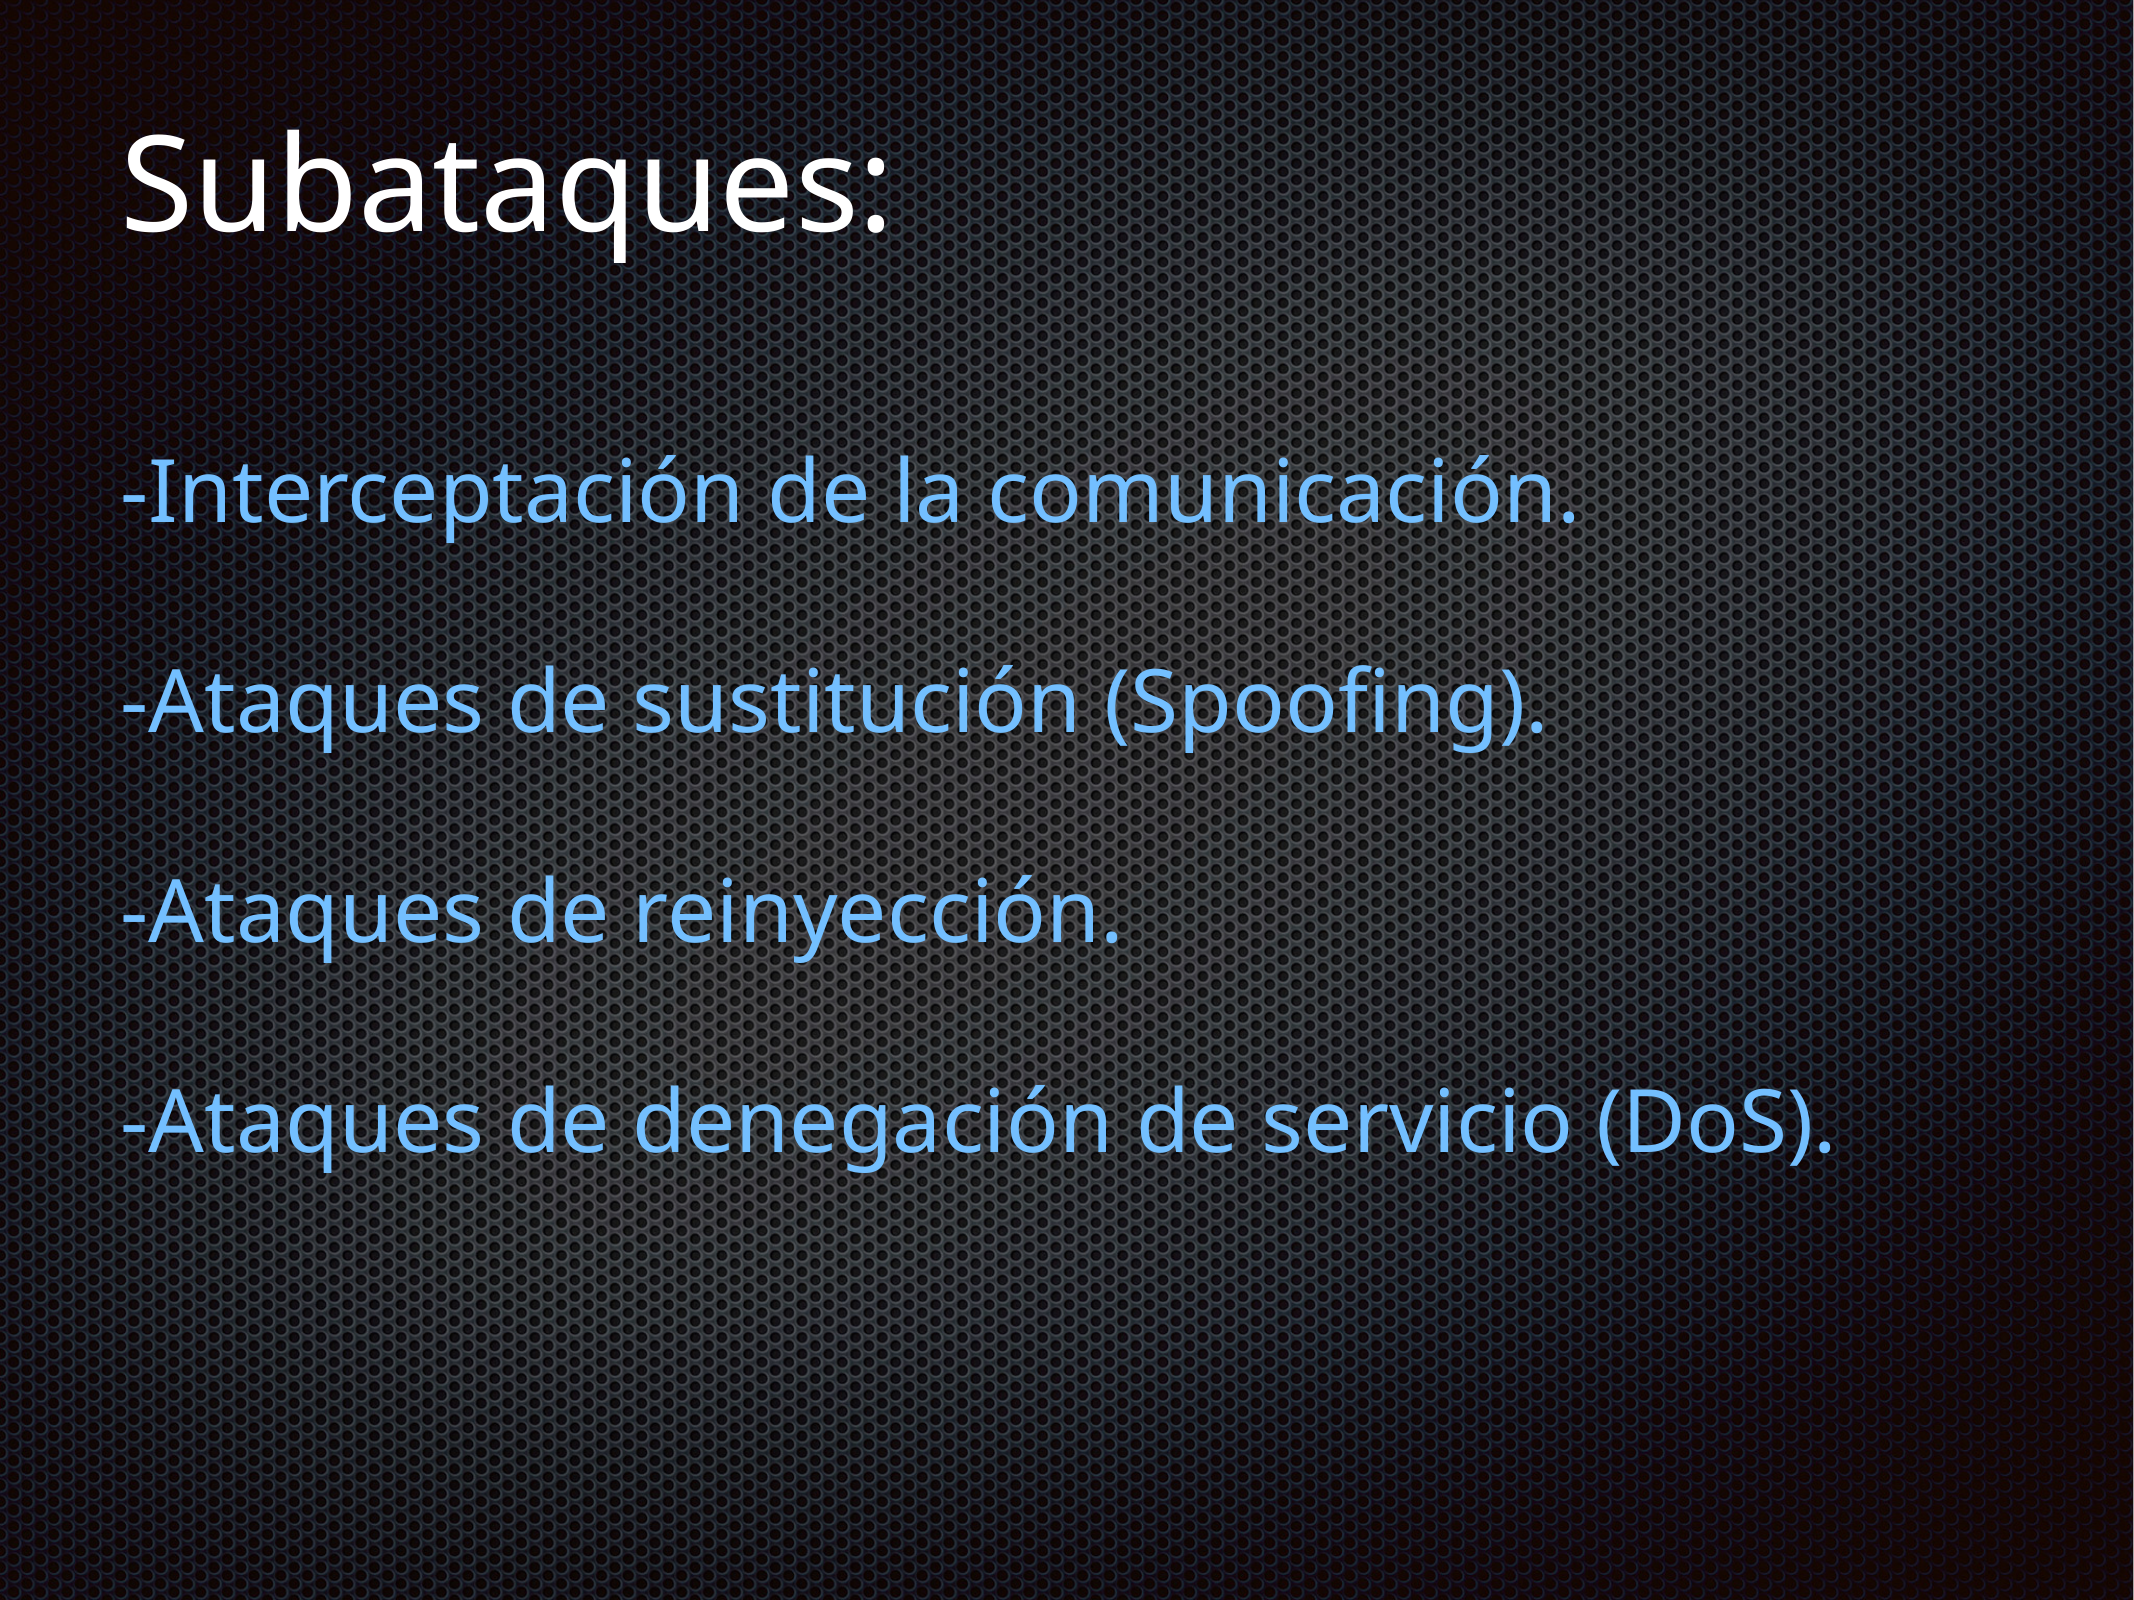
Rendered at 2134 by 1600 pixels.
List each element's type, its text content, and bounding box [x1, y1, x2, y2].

picture [0, 0, 2134, 1600]
subtitle -Interceptación de la comunicación. -Ataques de sustitución (Spoofing). -Ataques de reinyección. -Ataques de denegación de servicio (DoS). [112, 426, 1968, 1357]
title Subataques: [112, 0, 1968, 267]
